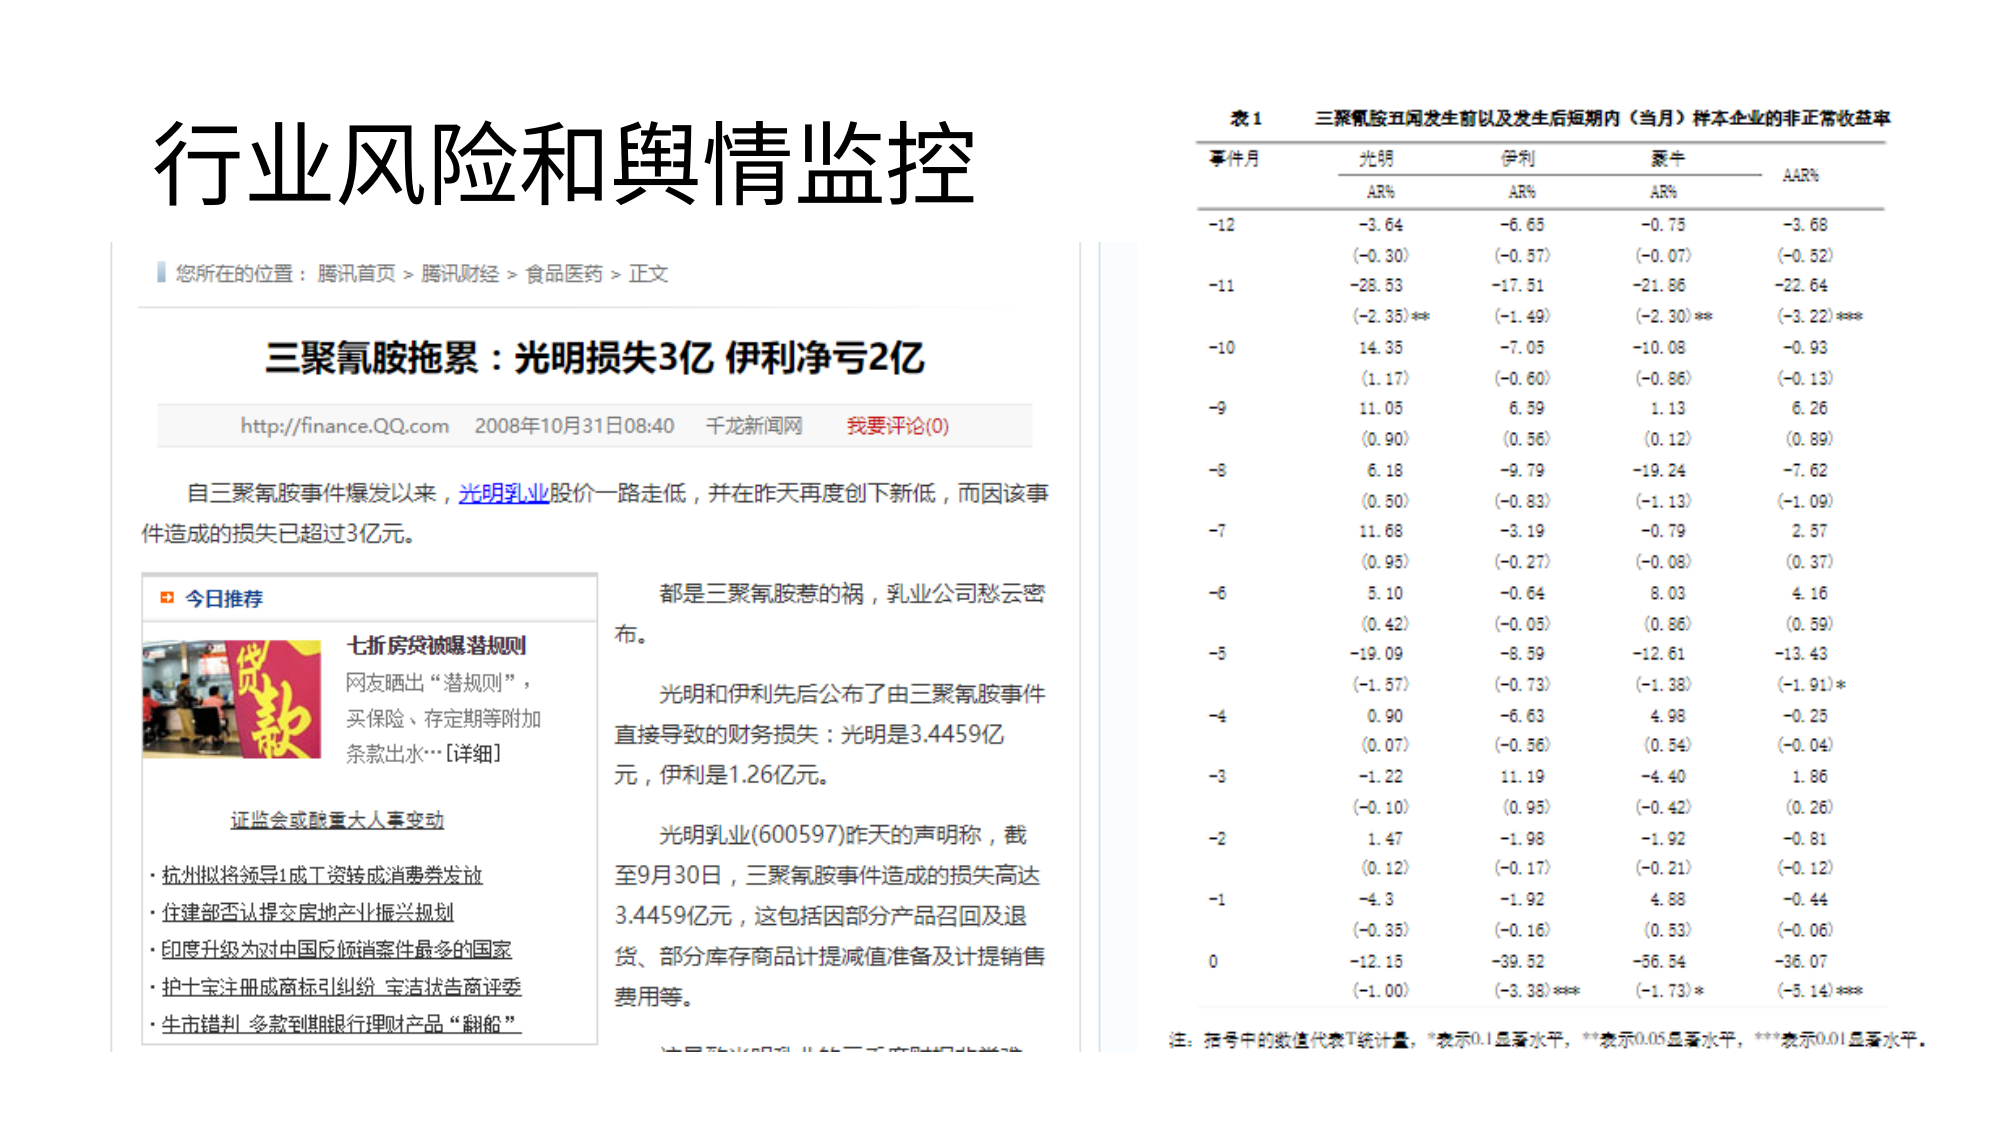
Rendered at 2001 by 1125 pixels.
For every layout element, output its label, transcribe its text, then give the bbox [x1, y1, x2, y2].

picture [1137, 92, 1954, 1067]
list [93, 242, 1137, 1052]
title 行业风险和舆情监控 [137, 59, 1863, 242]
